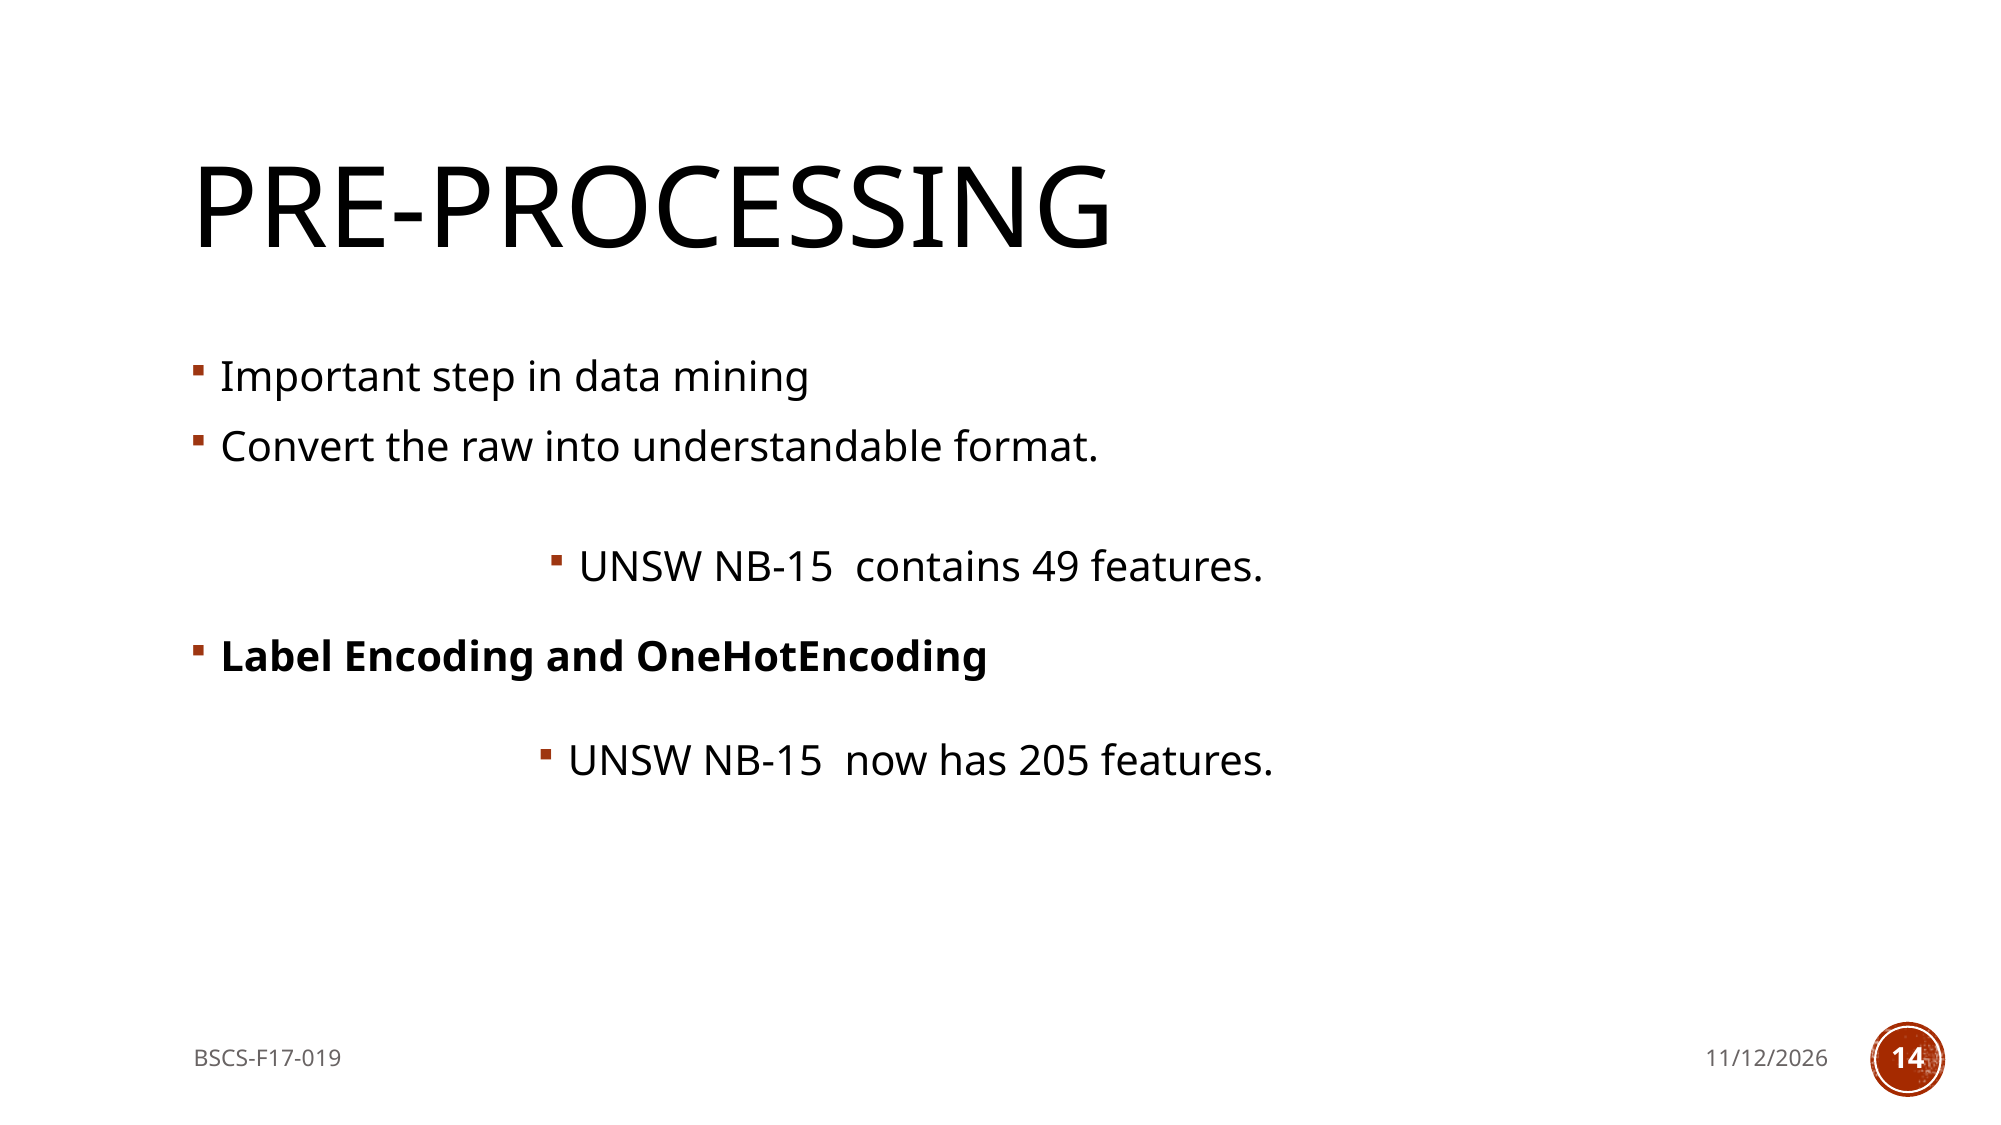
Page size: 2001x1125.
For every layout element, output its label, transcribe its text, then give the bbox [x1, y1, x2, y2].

list Important step in data mining Convert the raw into understandable format. Label Encoding and OneHotEncoding [175, 348, 1826, 1013]
text_box UNSW NB-15 contains 49 features. [81, 537, 1732, 612]
footer BSCS-F17-019 [178, 1028, 1217, 1089]
text_box UNSW NB-15 now has 205 features. [81, 731, 1732, 806]
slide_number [1306, 1028, 1844, 1089]
slide_number 14 [1855, 1028, 1961, 1089]
title Pre-processing [175, 79, 1826, 344]
